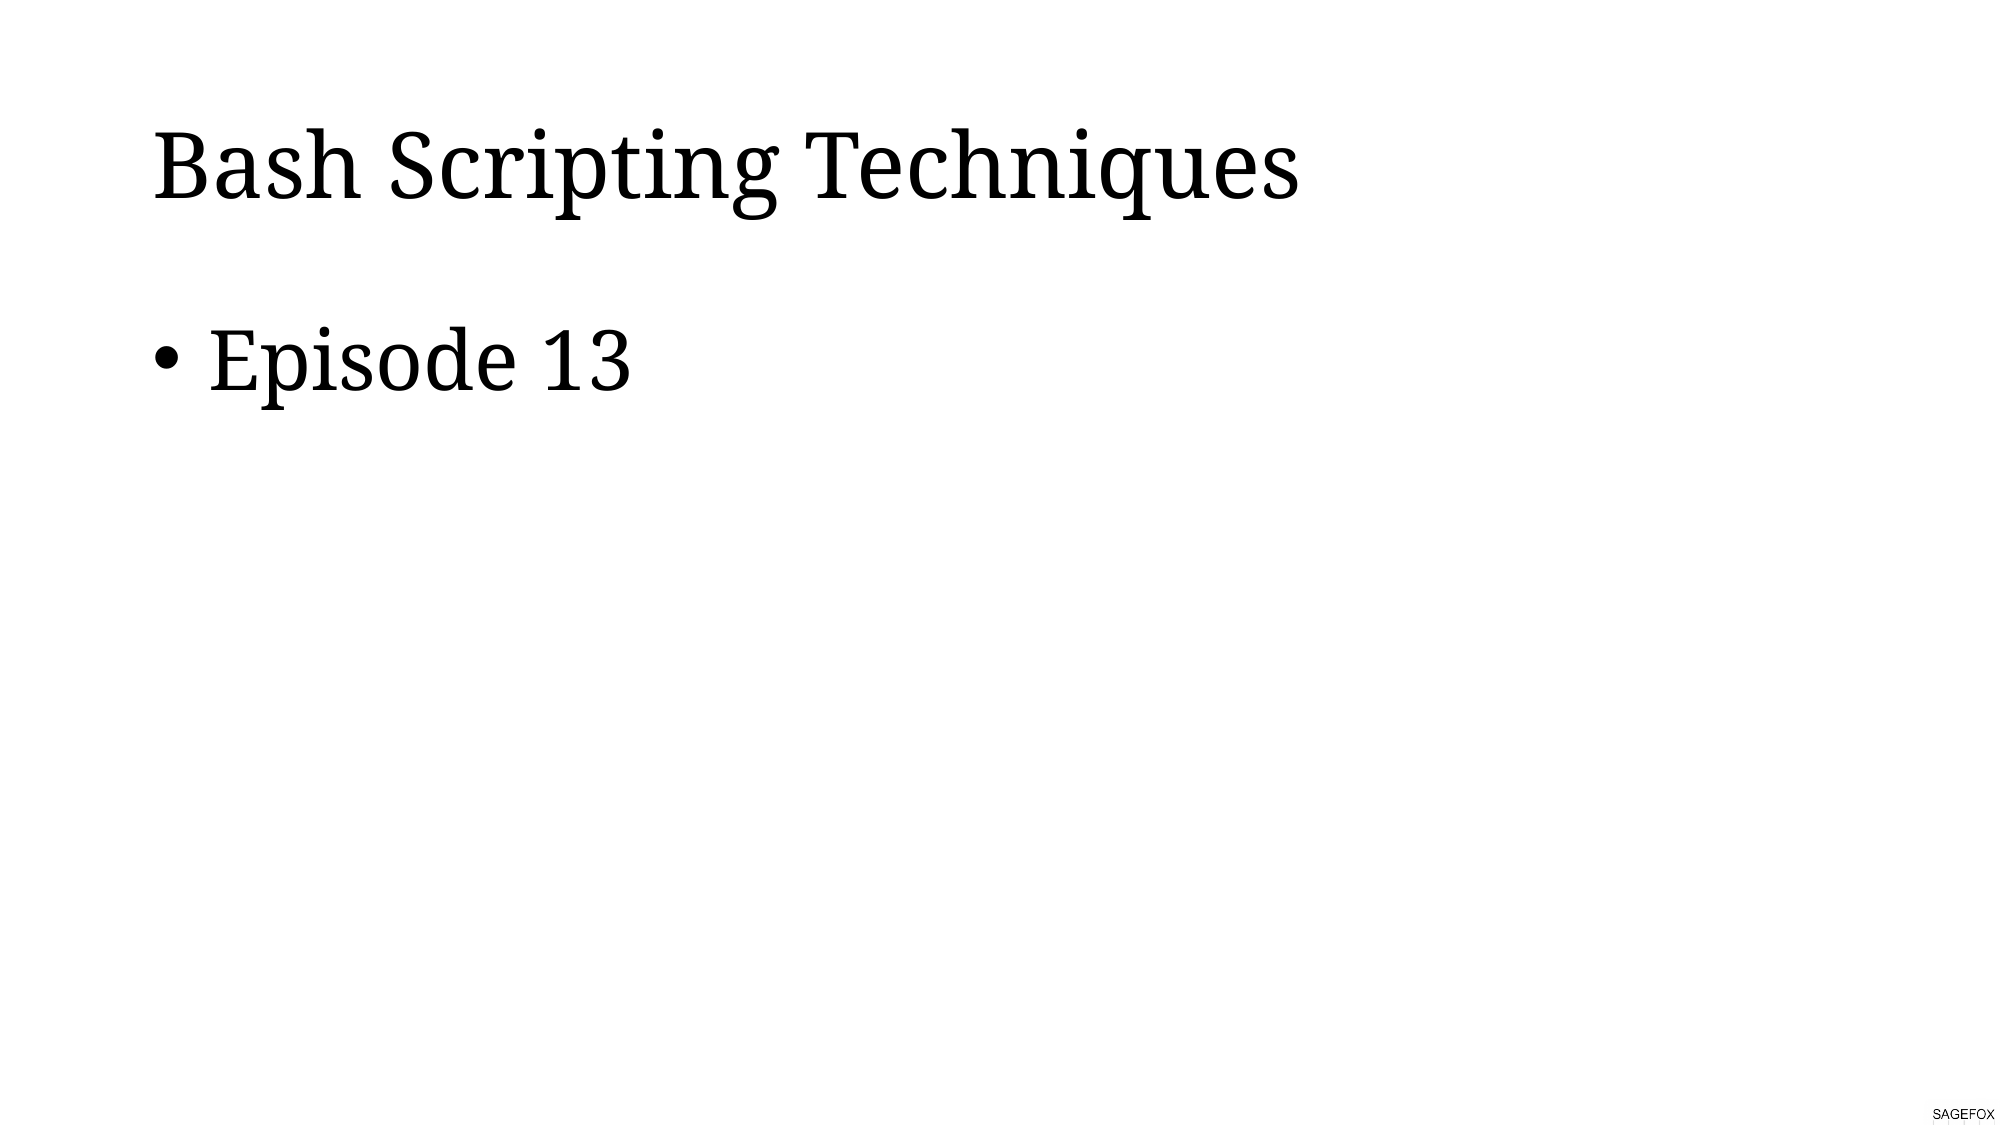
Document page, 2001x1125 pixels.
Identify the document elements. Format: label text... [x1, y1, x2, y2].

list Episode 13 [137, 299, 1863, 1014]
picture [1929, 1108, 1997, 1125]
title Bash Scripting Techniques [137, 59, 1863, 278]
